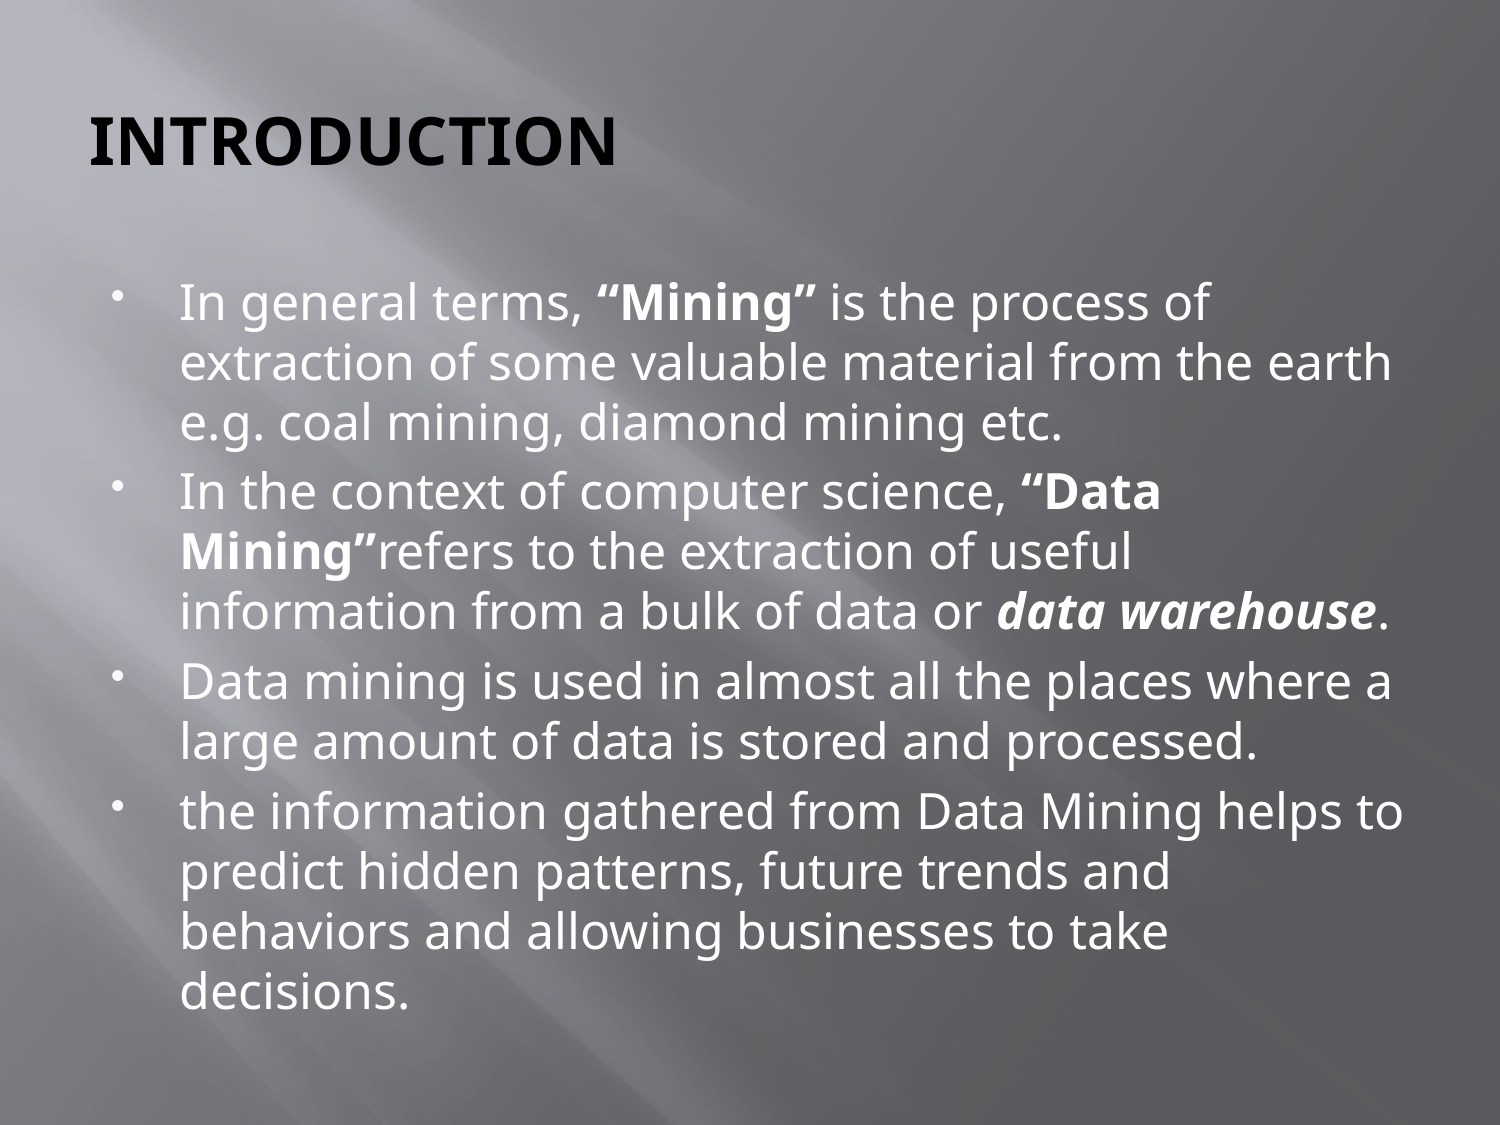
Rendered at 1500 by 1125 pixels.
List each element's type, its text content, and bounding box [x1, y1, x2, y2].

title INTRODUCTION [75, 45, 1425, 233]
list In general terms, “Mining” is the process of extraction of some valuable material from the earth e.g. coal mining, diamond mining etc. In the context of computer science, “Data Mining”refers to the extraction of useful information from a bulk of data or data warehouse. Data mining is used in almost all the places where a large amount of data is stored and processed. the information gathered from Data Mining helps to predict hidden patterns, future trends and behaviors and allowing businesses to take decisions. [75, 262, 1425, 1035]
